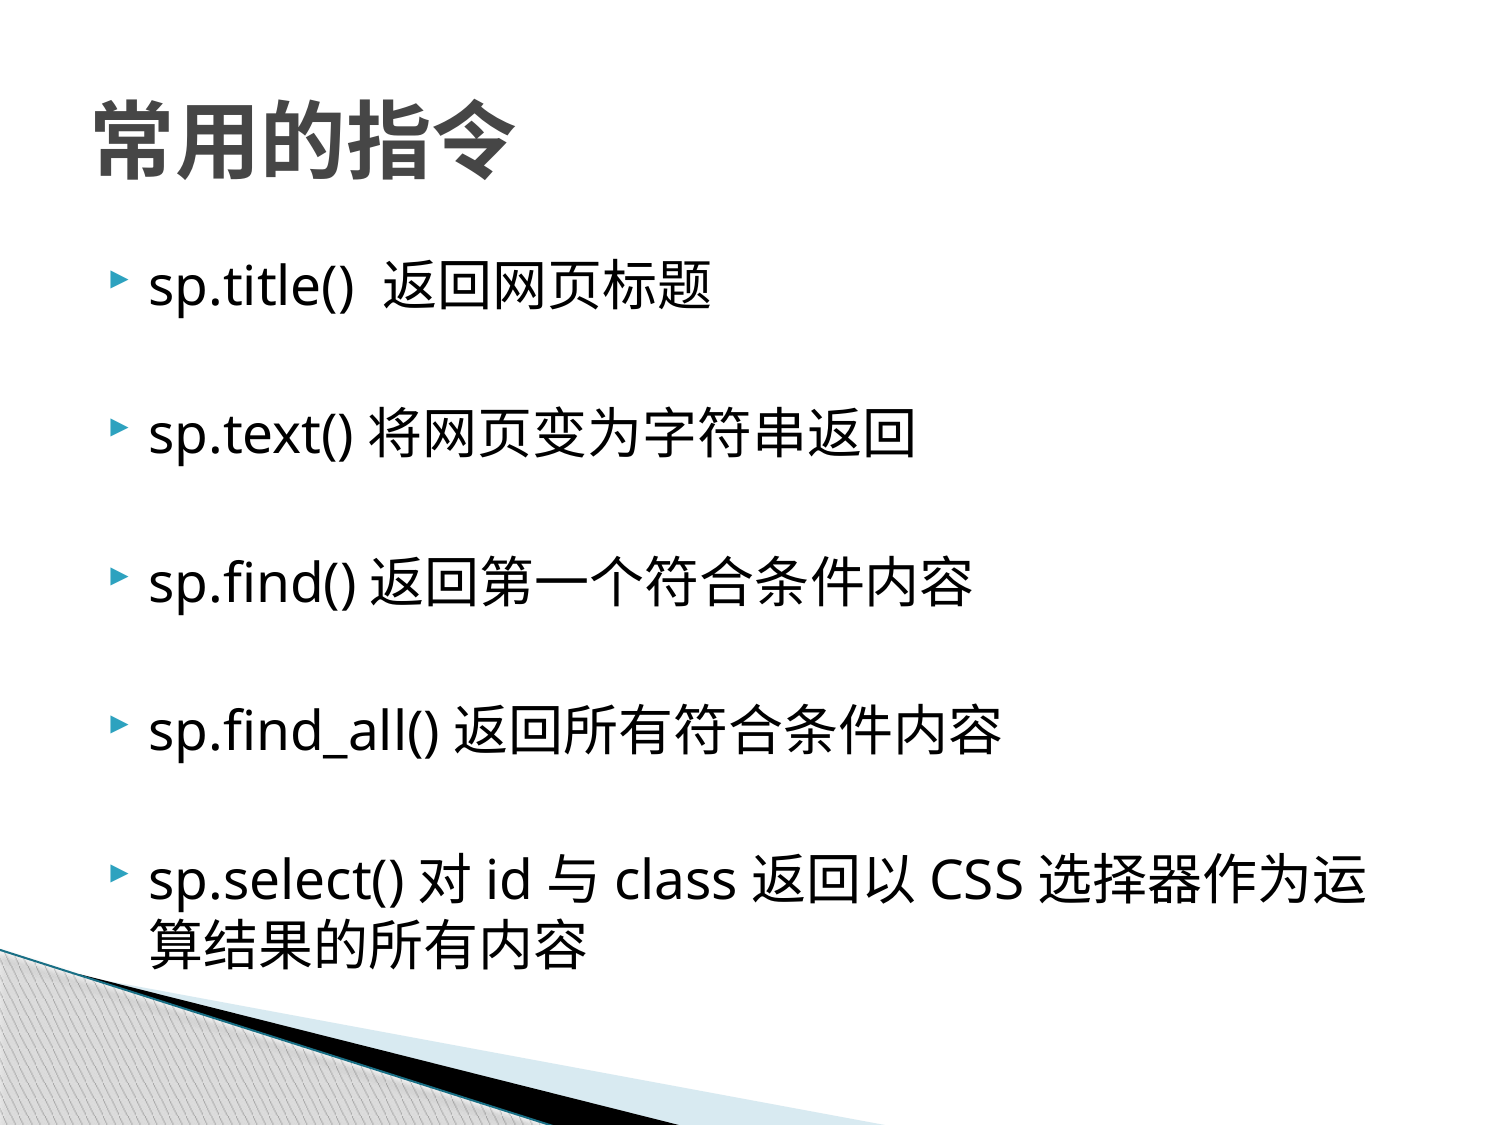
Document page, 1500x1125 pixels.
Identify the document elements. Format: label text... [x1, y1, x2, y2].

list sp.title() 返回网页标题 sp.text()将网页变为字符串返回 sp.find()返回第一个符合条件内容 sp.find_all()返回所有符合条件内容 sp.select()对id与class返回以CSS选择器作为运算结果的所有内容 [75, 243, 1425, 986]
title 常用的指令 [75, 45, 1425, 233]
